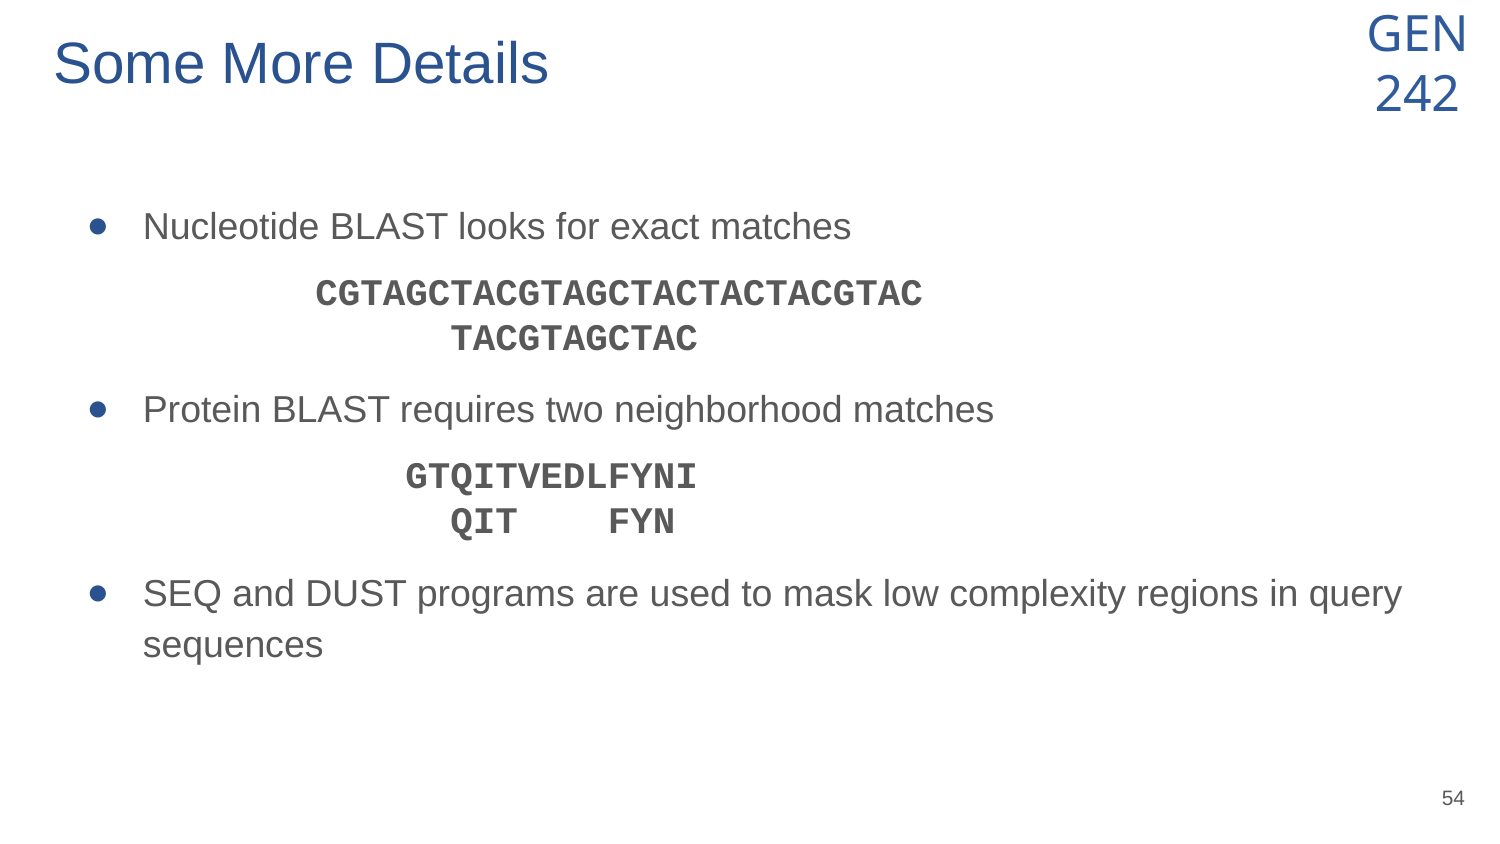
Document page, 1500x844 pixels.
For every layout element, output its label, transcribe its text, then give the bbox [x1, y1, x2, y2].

title Some More Details [38, 10, 1437, 105]
slide_number ‹#› [1389, 764, 1480, 830]
list Nucleotide BLAST looks for exact matches CGTAGCTACGTAGCTACTACTACGTAC TACGTAGCTAC Protein BLAST requires two neighborhood matches GTQITVEDLFYNI QIT FYN SEQ and DUST programs are used to mask low complexity regions in query sequences [52, 180, 1492, 741]
